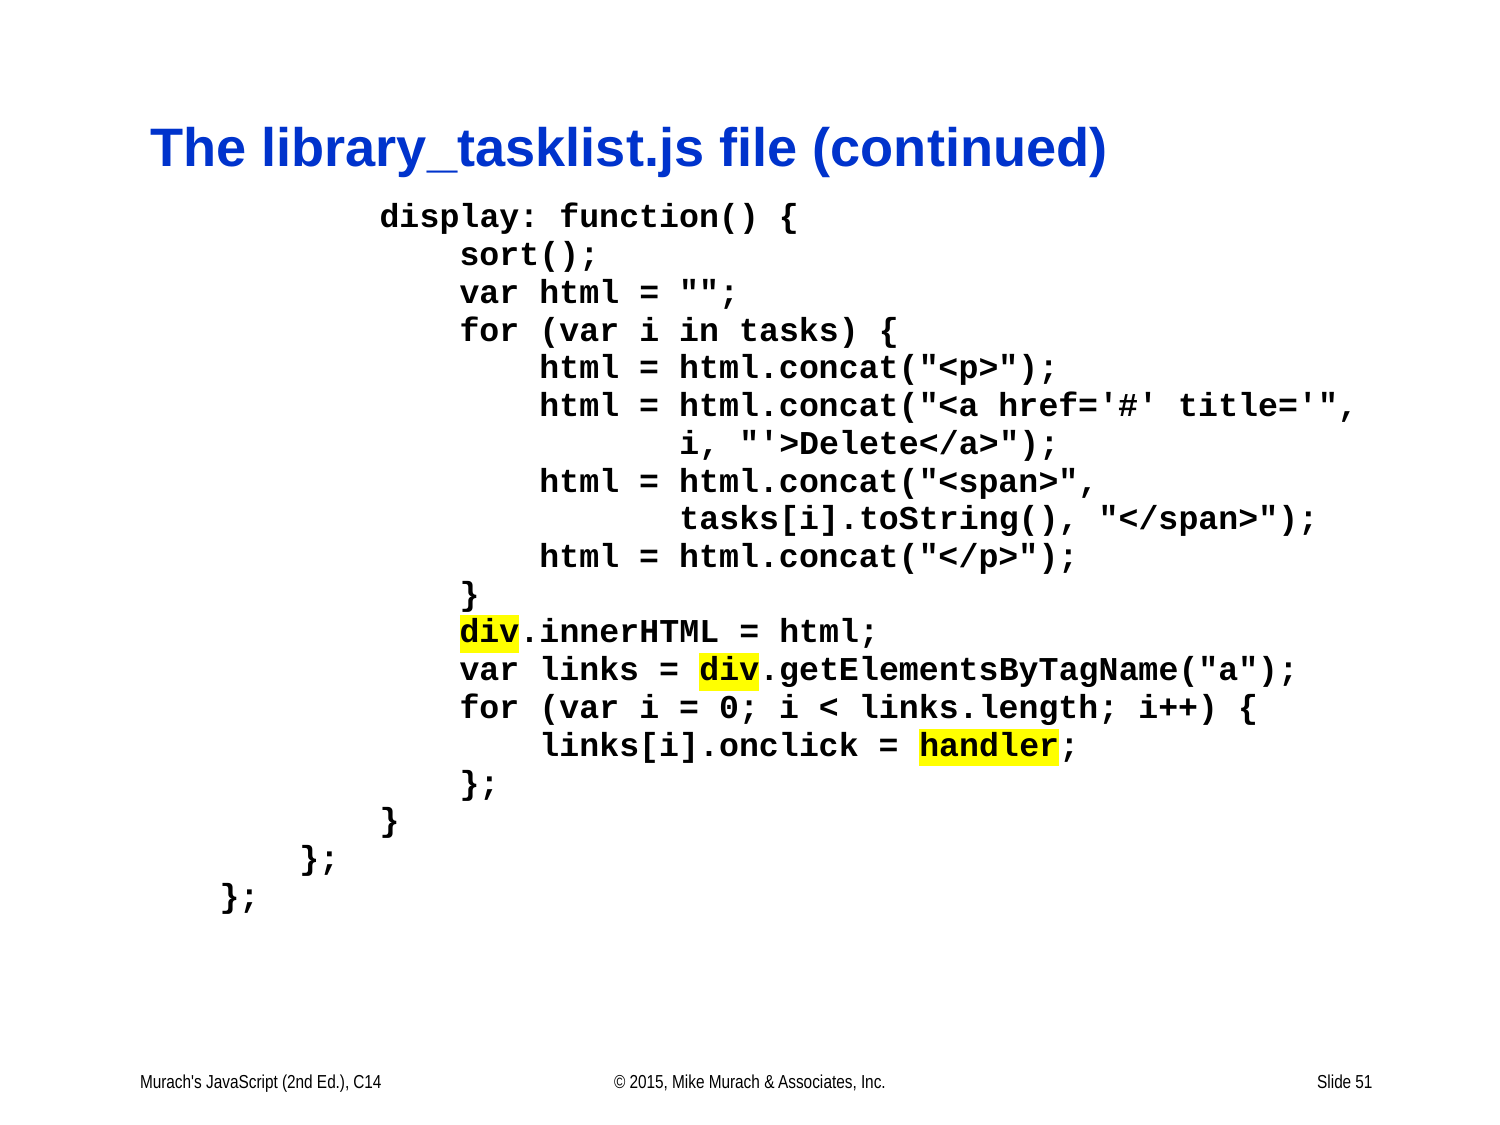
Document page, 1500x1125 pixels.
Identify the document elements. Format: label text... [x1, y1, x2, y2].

slide_number Slide 51 [1074, 1025, 1388, 1100]
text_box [162, 199, 1361, 919]
footer © 2015, Mike Murach & Associates, Inc. [474, 1025, 1025, 1100]
slide_number Murach's JavaScript (2nd Ed.), C14 [125, 1025, 450, 1100]
title The library_tasklist.js file (continued) [150, 112, 1350, 179]
